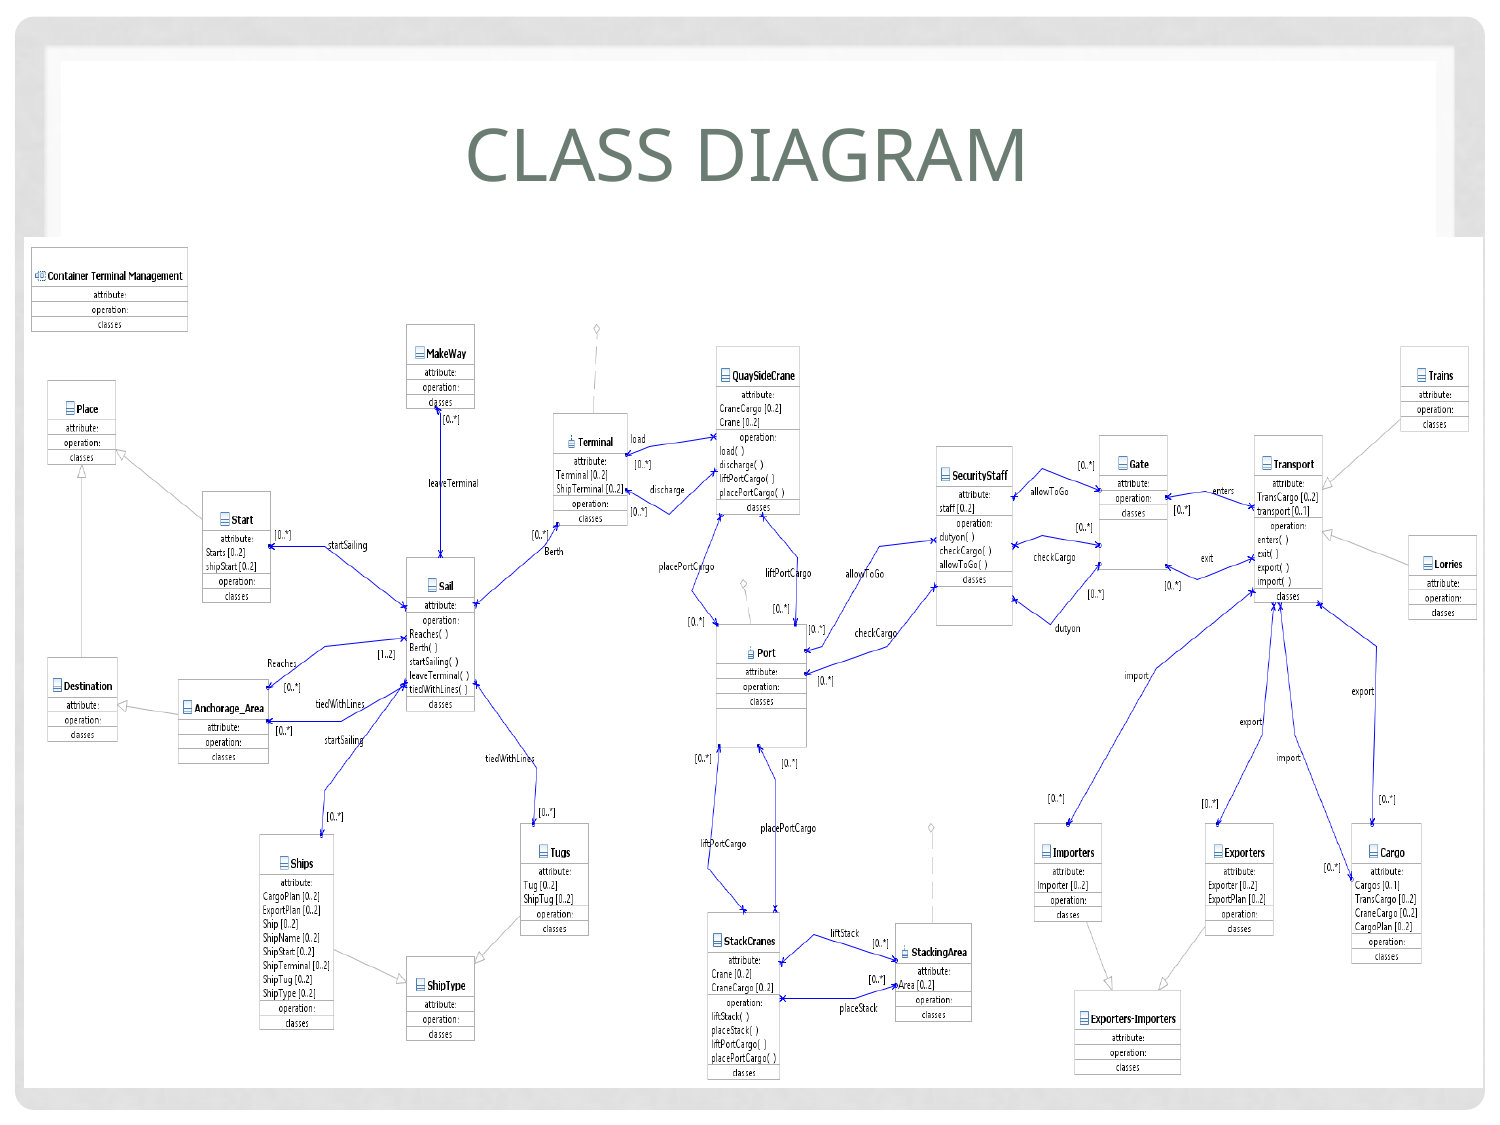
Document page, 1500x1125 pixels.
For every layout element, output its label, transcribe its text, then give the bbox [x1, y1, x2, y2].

title Class Diagram [69, 66, 1425, 237]
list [24, 237, 1483, 1088]
